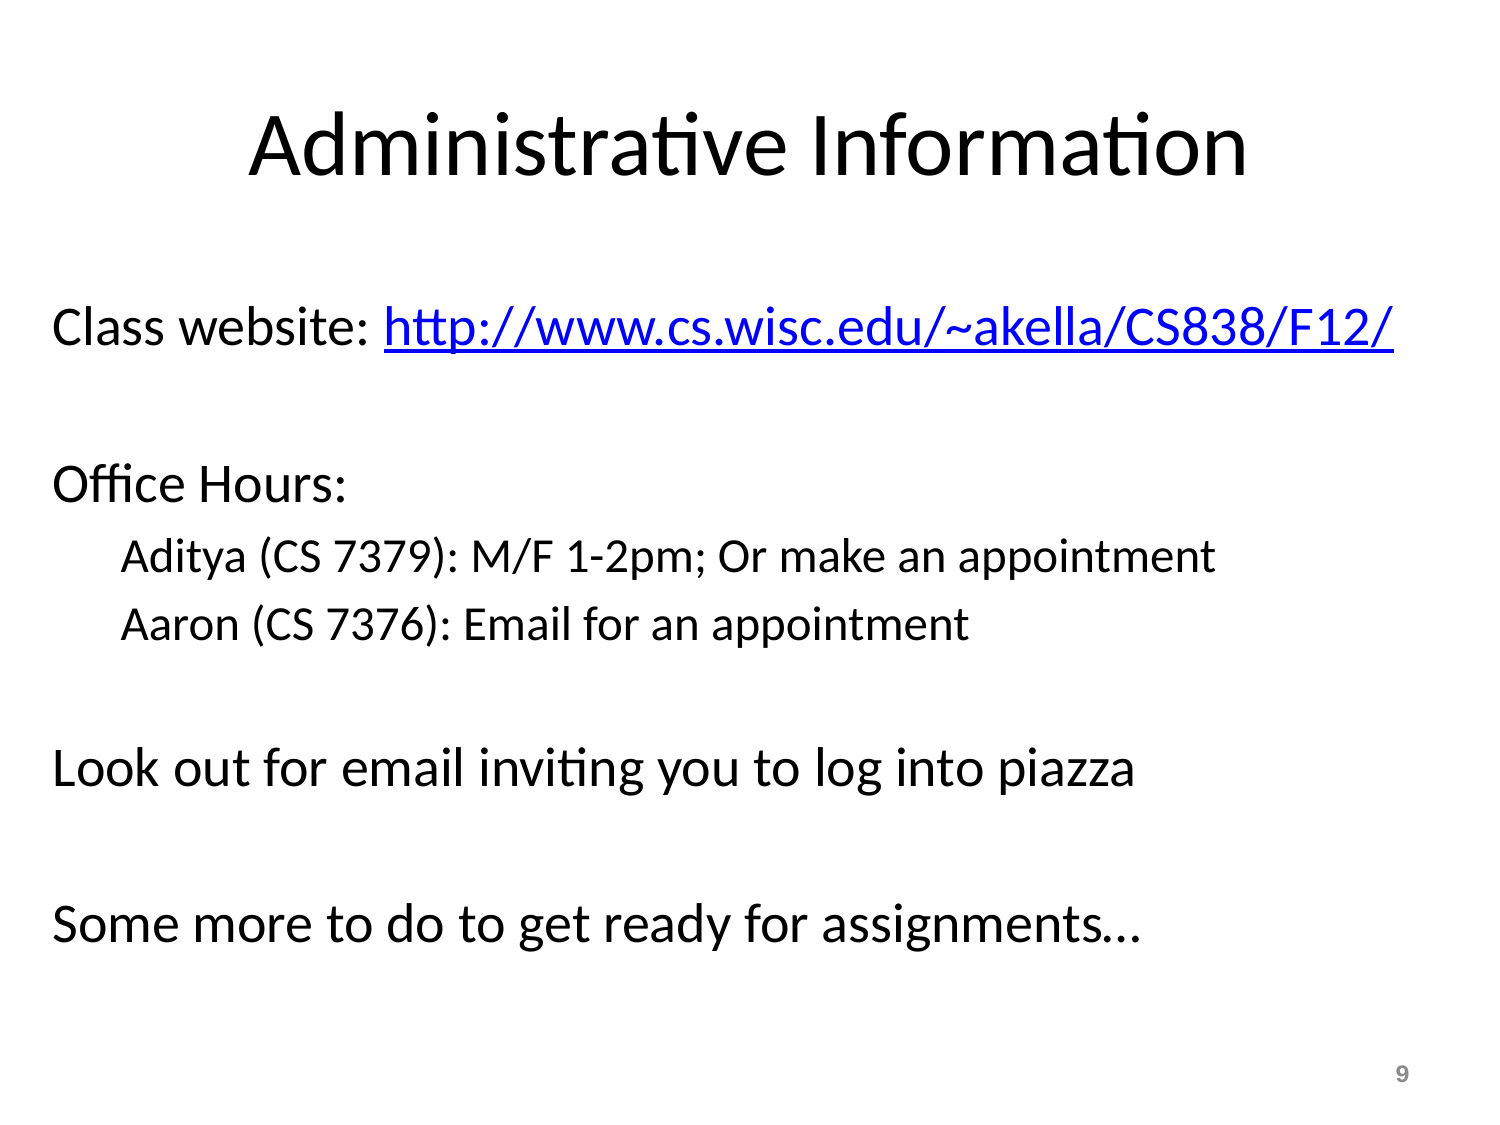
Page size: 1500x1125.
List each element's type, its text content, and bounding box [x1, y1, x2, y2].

title Administrative Information [75, 45, 1425, 233]
slide_number 9 [1074, 1042, 1425, 1103]
list Class website: http://www.cs.wisc.edu/~akella/CS838/F12/ Office Hours: Aditya (CS 7379): M/F 1-2pm; Or make an appointment Aaron (CS 7376): Email for an appointment Look out for email inviting you to log into piazza Some more to do to get ready for assignments… [37, 282, 1425, 1038]
